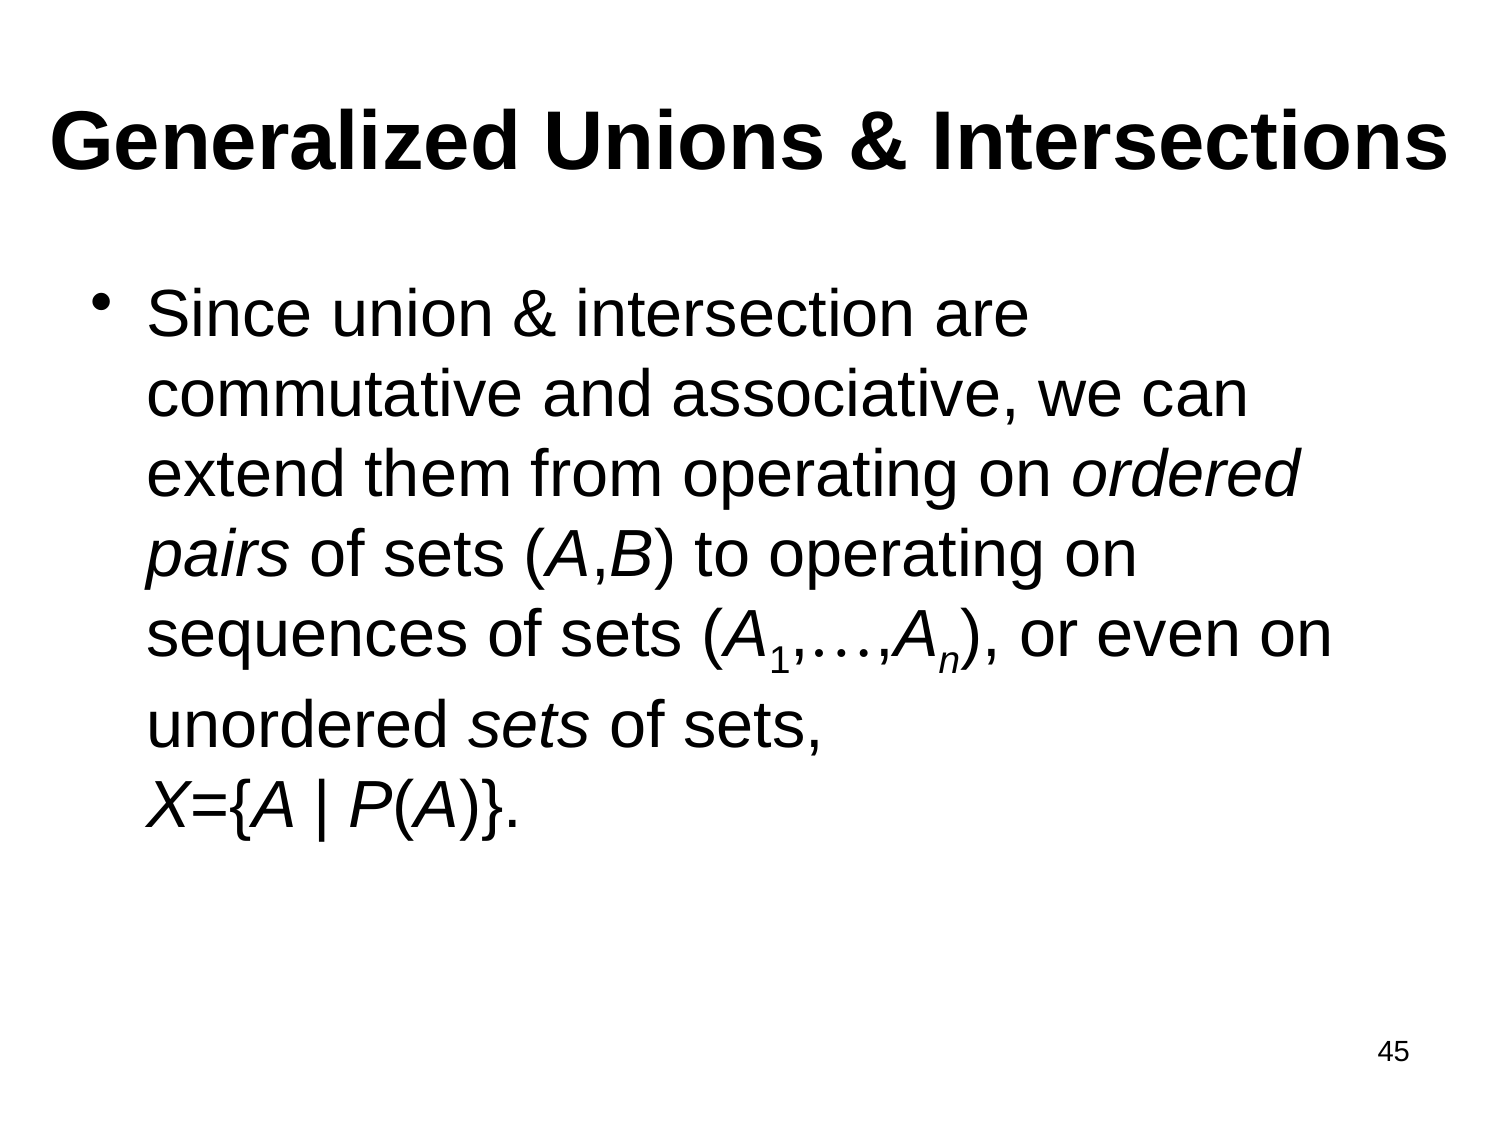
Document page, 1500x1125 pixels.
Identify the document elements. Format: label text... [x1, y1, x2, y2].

slide_number 45 [1074, 1024, 1425, 1103]
title Generalized Unions & Intersections [29, 42, 1471, 231]
list Since union & intersection are commutative and associative, we can extend them from operating on ordered pairs of sets (A,B) to operating on sequences of sets (A1,…,An), or even on unordered sets of sets, X={A | P(A)}. [75, 262, 1425, 1005]
